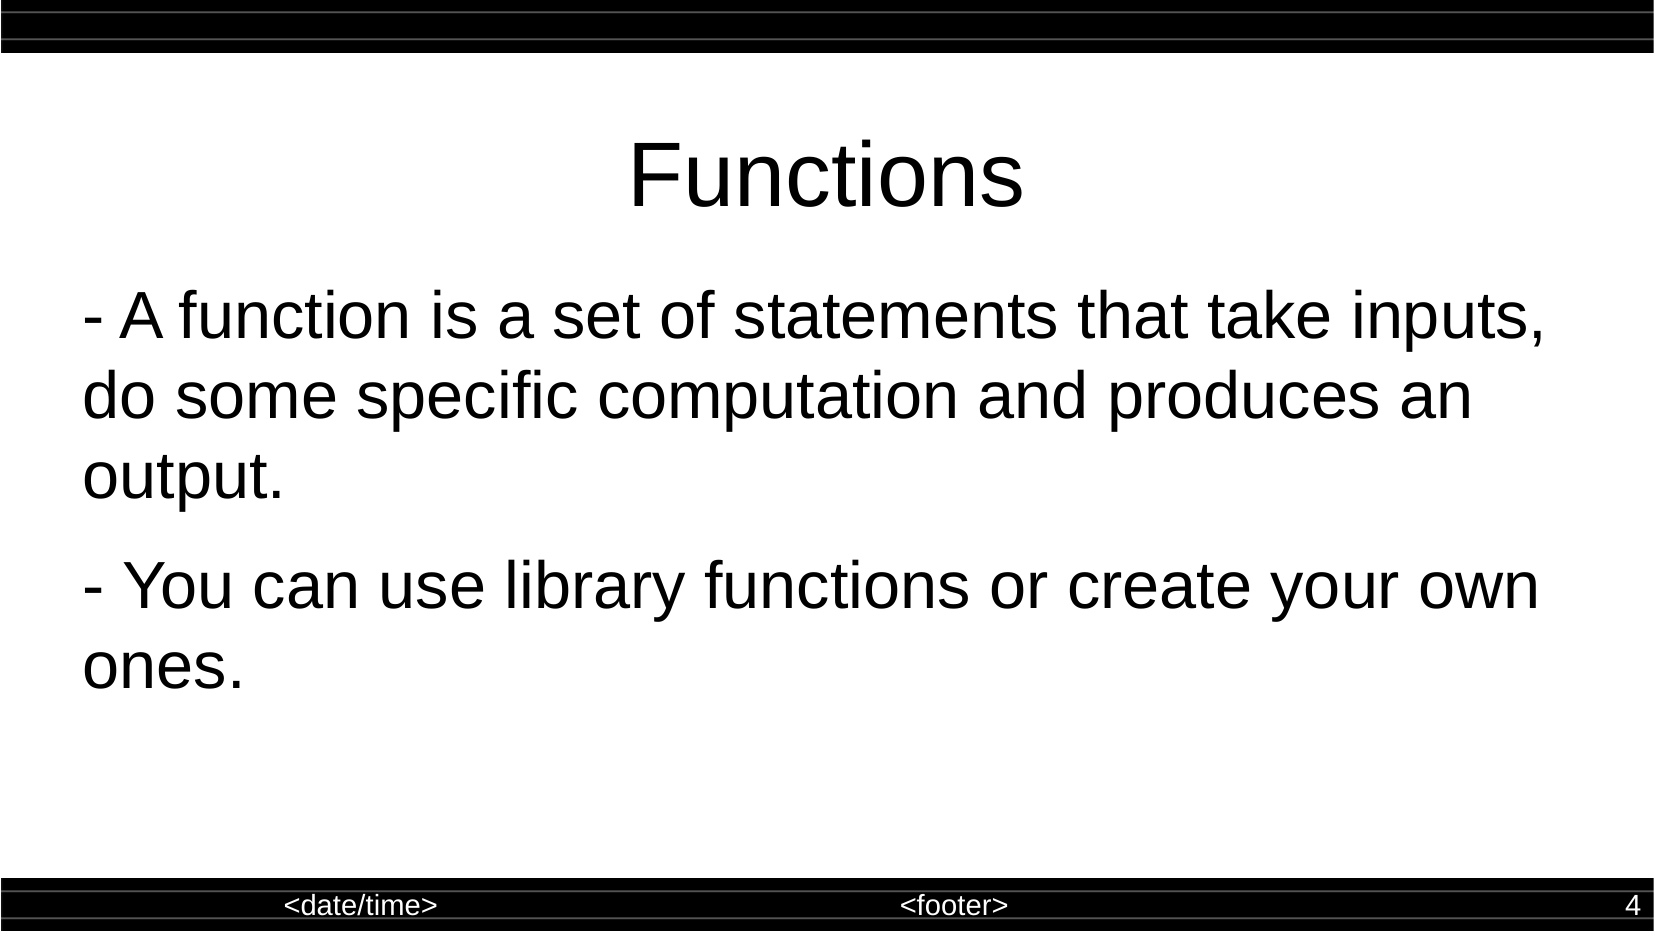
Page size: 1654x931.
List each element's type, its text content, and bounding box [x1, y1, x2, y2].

text_box - A function is a set of statements that take inputs, do some specific computation and produces an output. - You can use library functions or create your own ones. [82, 271, 1571, 851]
text_box Functions [82, 92, 1571, 248]
picture [1, 878, 1654, 931]
picture [1, 0, 1654, 53]
